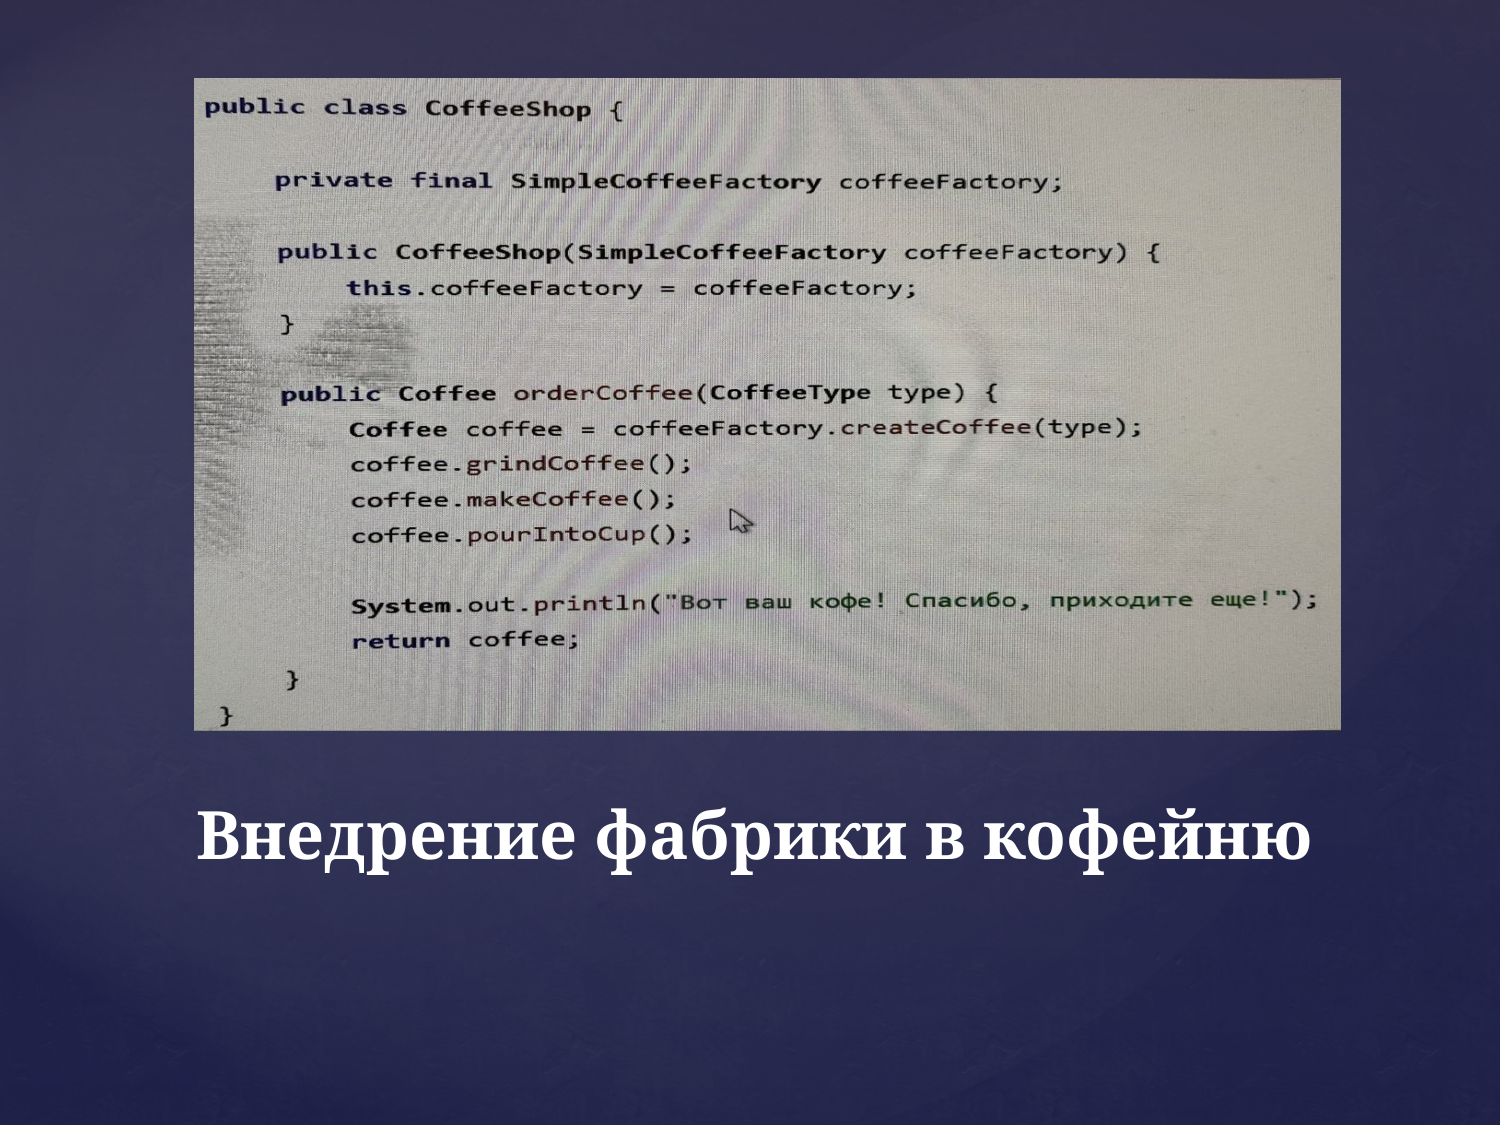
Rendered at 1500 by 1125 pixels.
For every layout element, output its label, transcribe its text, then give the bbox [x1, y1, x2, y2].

title Внедрение фабрики в кофейню [135, 810, 1374, 961]
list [194, 77, 1342, 732]
